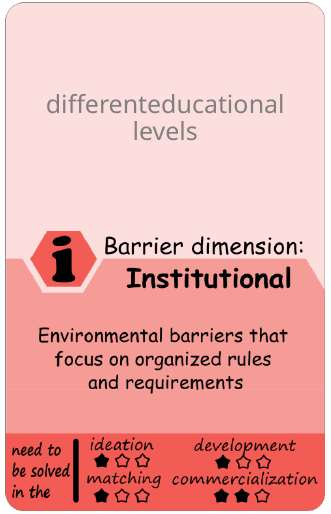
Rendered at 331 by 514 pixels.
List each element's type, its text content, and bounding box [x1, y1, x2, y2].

picture [5, 225, 325, 511]
list differenteducational levels [5, 13, 325, 225]
picture [5, 2, 325, 13]
